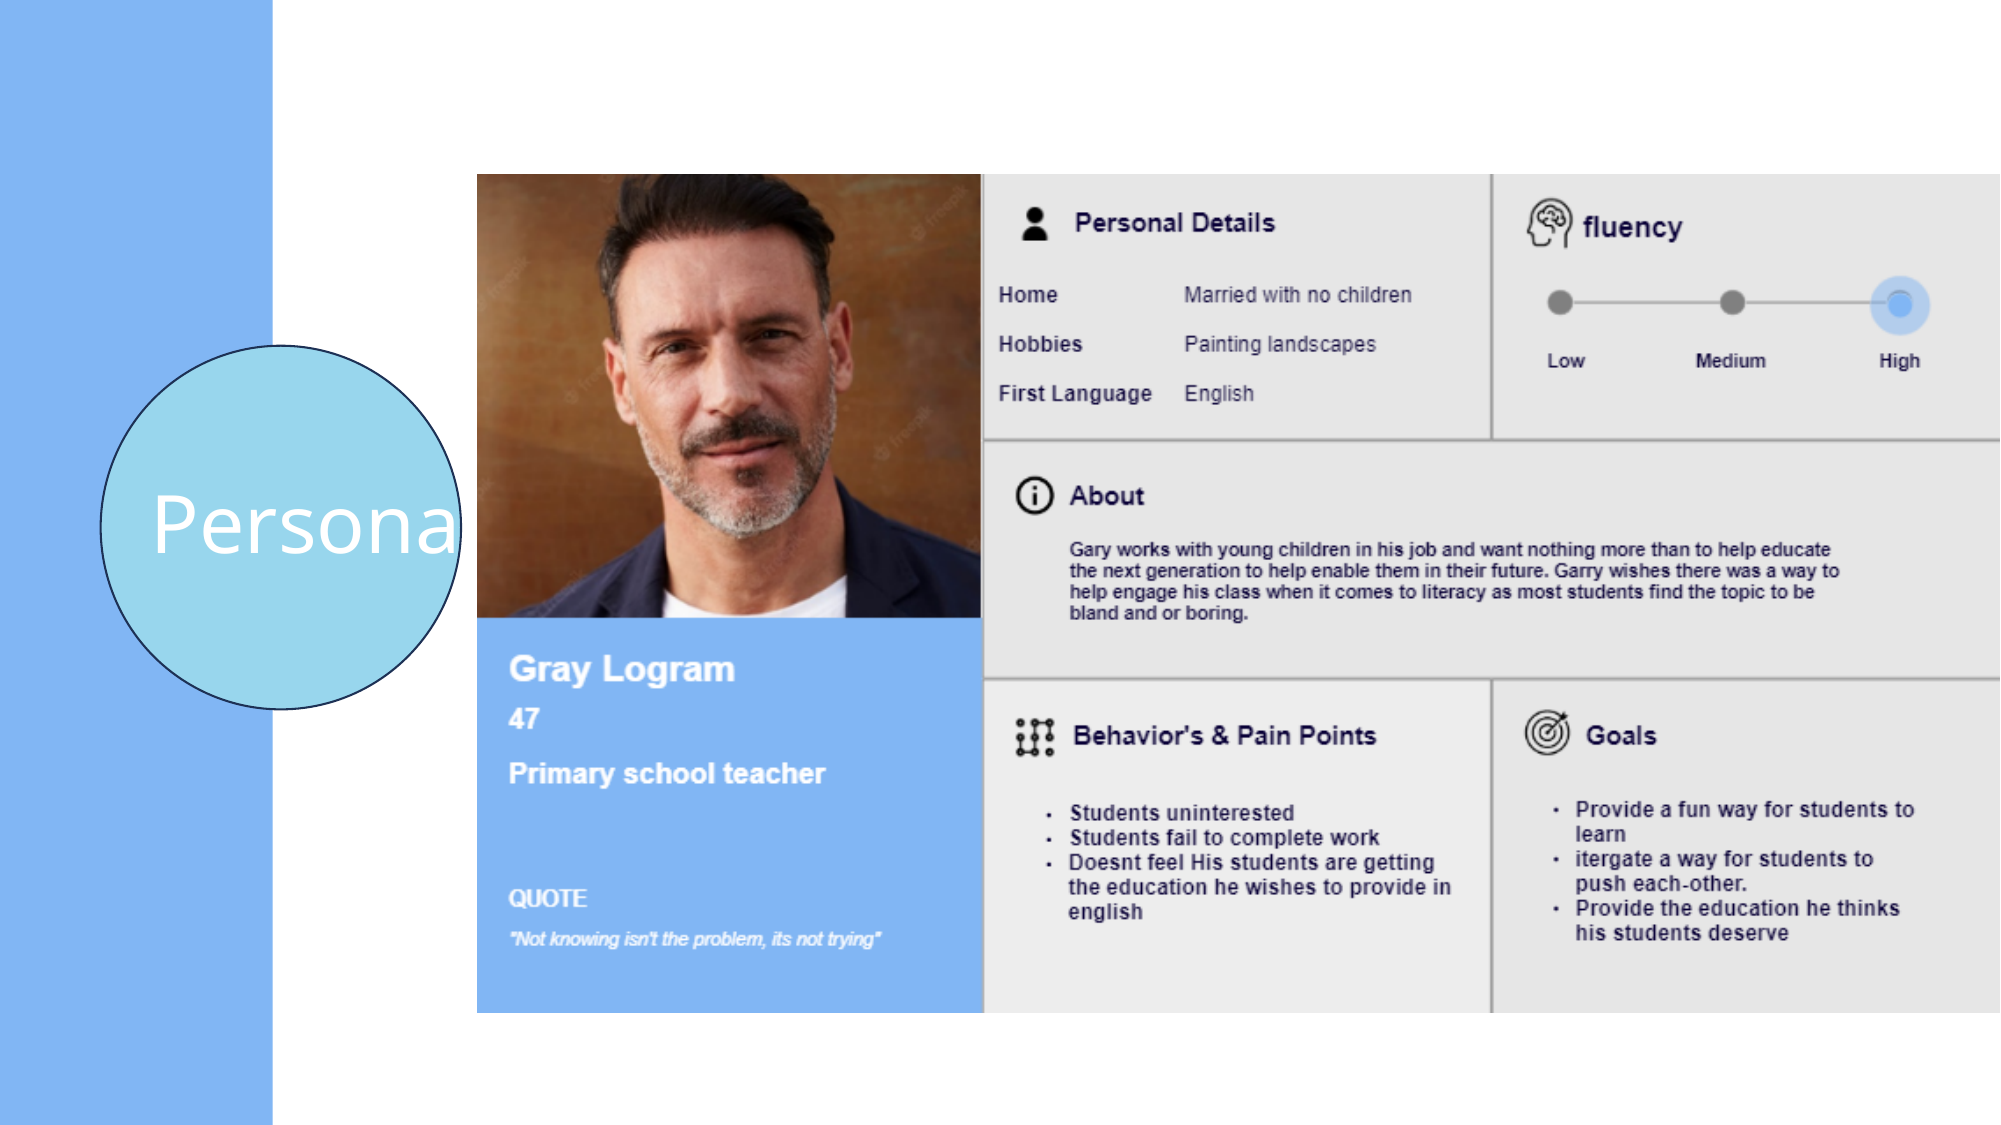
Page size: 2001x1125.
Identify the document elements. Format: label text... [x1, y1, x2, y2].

text_box [99, 344, 455, 711]
title Persona [135, 475, 477, 580]
picture [477, 174, 2000, 1013]
text_box [0, 0, 274, 1125]
